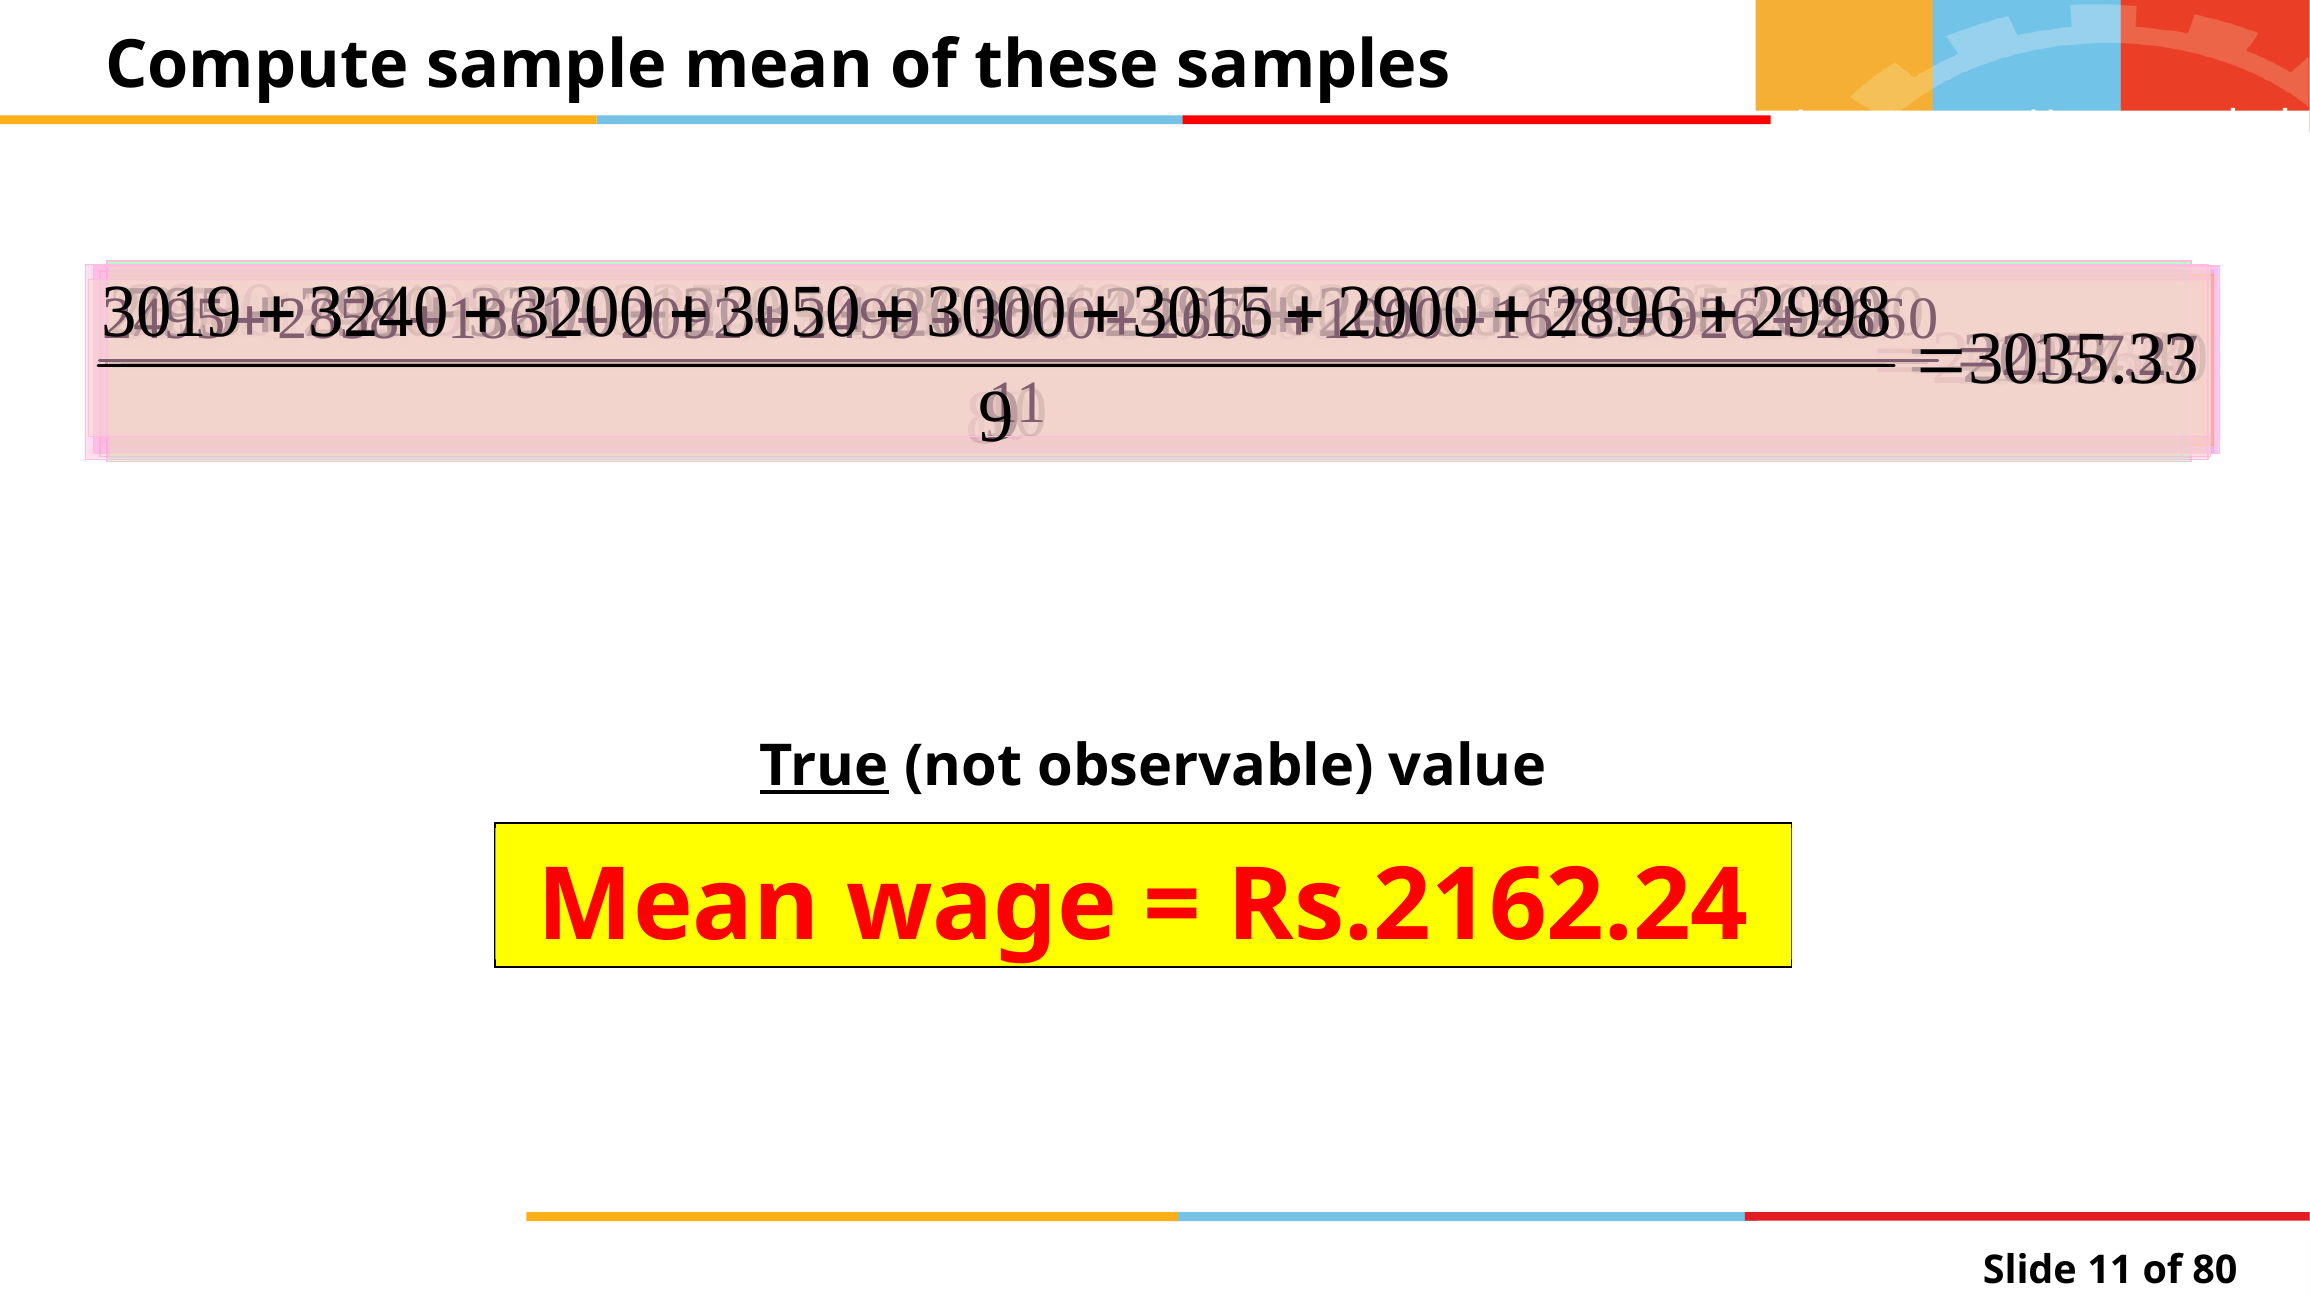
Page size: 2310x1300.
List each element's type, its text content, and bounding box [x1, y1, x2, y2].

text_box Compute sample mean of these samples [92, 16, 2171, 117]
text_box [495, 720, 1792, 968]
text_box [107, 261, 2191, 265]
picture [1755, 0, 2310, 110]
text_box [86, 265, 2207, 459]
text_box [2210, 266, 2219, 453]
